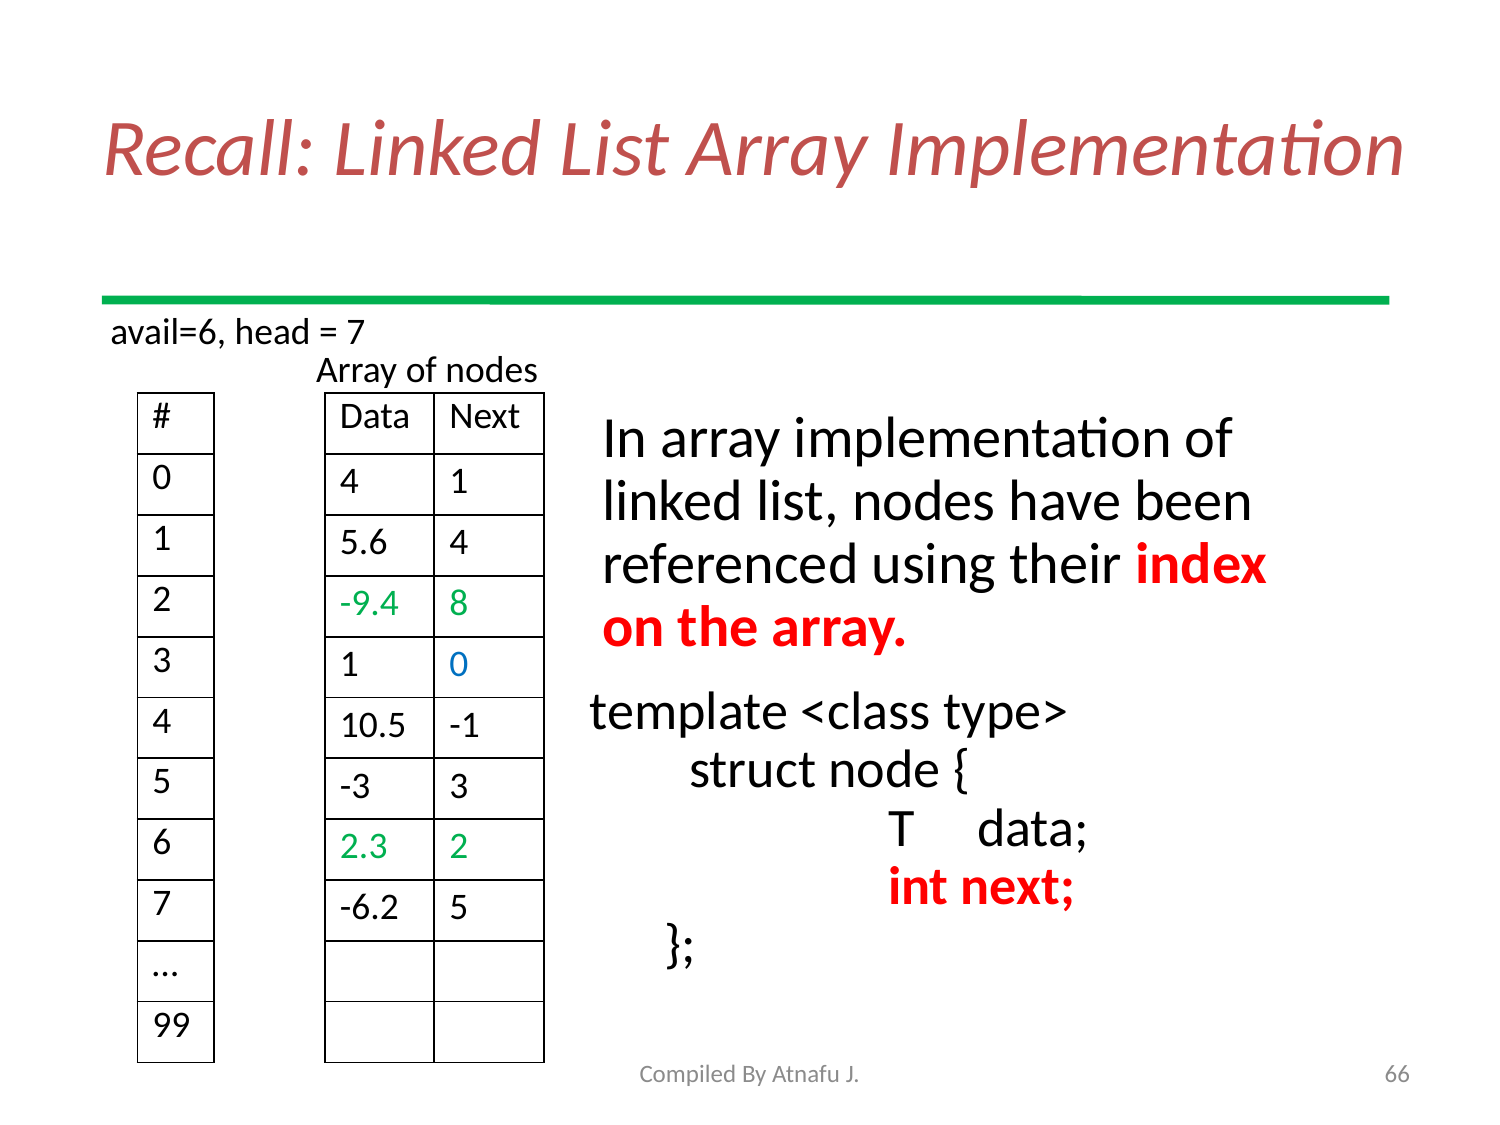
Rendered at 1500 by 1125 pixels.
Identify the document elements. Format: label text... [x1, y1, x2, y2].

text_box In array implementation of linked list, nodes have been referenced using their index on the array. [587, 399, 1338, 667]
table_cell 7 [138, 881, 213, 940]
table_cell [326, 942, 433, 1001]
table_cell 4 [326, 455, 433, 514]
table_cell 0 [435, 638, 543, 697]
table_header Next [435, 398, 543, 453]
table_cell 6 [138, 820, 213, 879]
table_cell 2 [138, 577, 213, 636]
table_cell -1 [435, 698, 543, 757]
table_cell 5 [435, 881, 543, 940]
table_cell -3 [326, 759, 433, 818]
text_box template <class type> struct node { T data; int next; }; [574, 674, 1325, 982]
table_cell 8 [435, 577, 543, 636]
table_cell [326, 1002, 433, 1062]
table_cell 3 [435, 759, 543, 818]
table_cell … [138, 942, 213, 1001]
table_header Data [326, 398, 433, 453]
slide_number 66 [1074, 1042, 1425, 1103]
table_cell 4 [435, 516, 543, 575]
table_cell 5.6 [326, 516, 433, 575]
footer Compiled By Atnafu J. [512, 1042, 988, 1103]
list [101, 375, 324, 1050]
table_cell 4 [138, 698, 213, 757]
table_cell 1 [435, 455, 543, 514]
table_cell [435, 1002, 543, 1062]
text_box [637, 324, 1383, 955]
table_cell 2.3 [326, 820, 433, 879]
list [545, 375, 1377, 1050]
table_cell 99 [138, 1002, 213, 1062]
table_cell 2 [435, 820, 543, 879]
text_box Array of nodes [301, 337, 554, 398]
table_header # [138, 394, 213, 453]
table_cell -6.2 [326, 881, 433, 940]
table_cell 1 [326, 638, 433, 697]
text_box avail=6, head = 7 [95, 299, 493, 360]
table_cell -9.4 [326, 577, 433, 636]
table_cell 0 [138, 455, 213, 514]
table_cell 5 [138, 759, 213, 818]
table_cell 1 [138, 516, 213, 575]
title Recall: Linked List Array Implementation [86, 49, 1437, 237]
table_cell [435, 942, 543, 1001]
table_cell 10.5 [326, 698, 433, 757]
table_cell 3 [138, 638, 213, 697]
